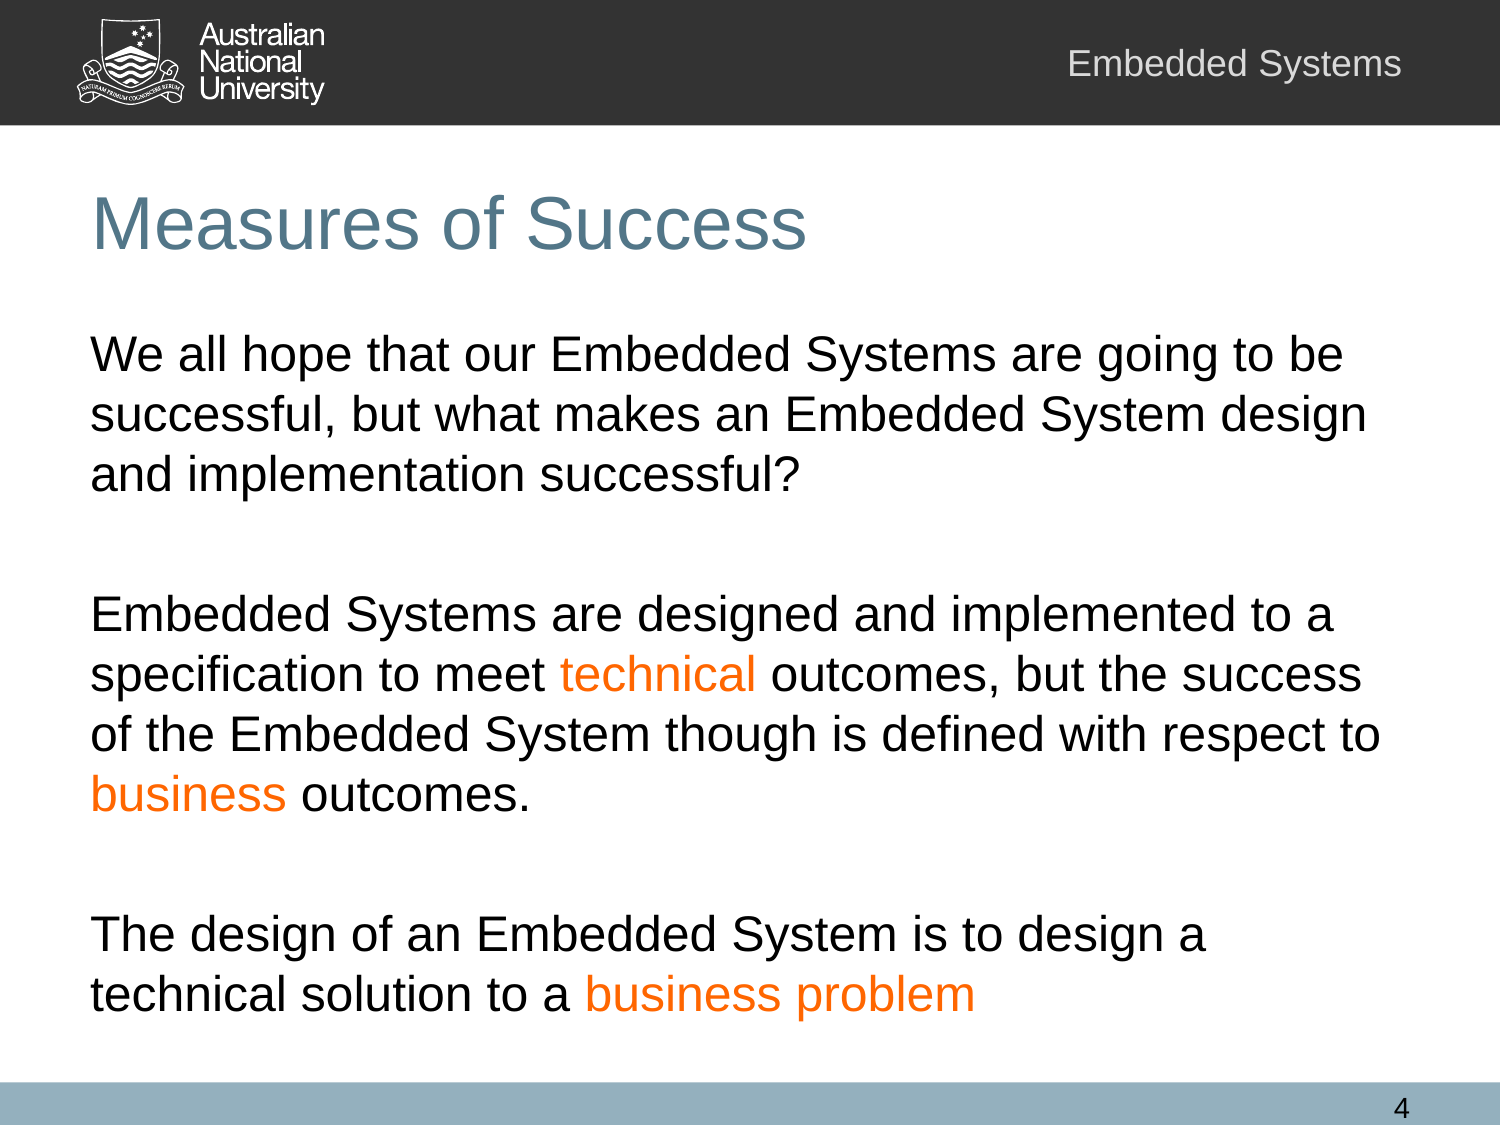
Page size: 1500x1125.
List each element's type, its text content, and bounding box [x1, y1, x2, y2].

slide_number 4 [1328, 1082, 1426, 1118]
list We all hope that our Embedded Systems are going to be successful, but what makes an Embedded System design and implementation successful? Embedded Systems are designed and implemented to a specification to meet technical outcomes, but the success of the Embedded System though is defined with respect to business outcomes. The design of an Embedded System is to design a technical solution to a business problem [74, 314, 1426, 1006]
title Measures of Success [76, 125, 1428, 314]
